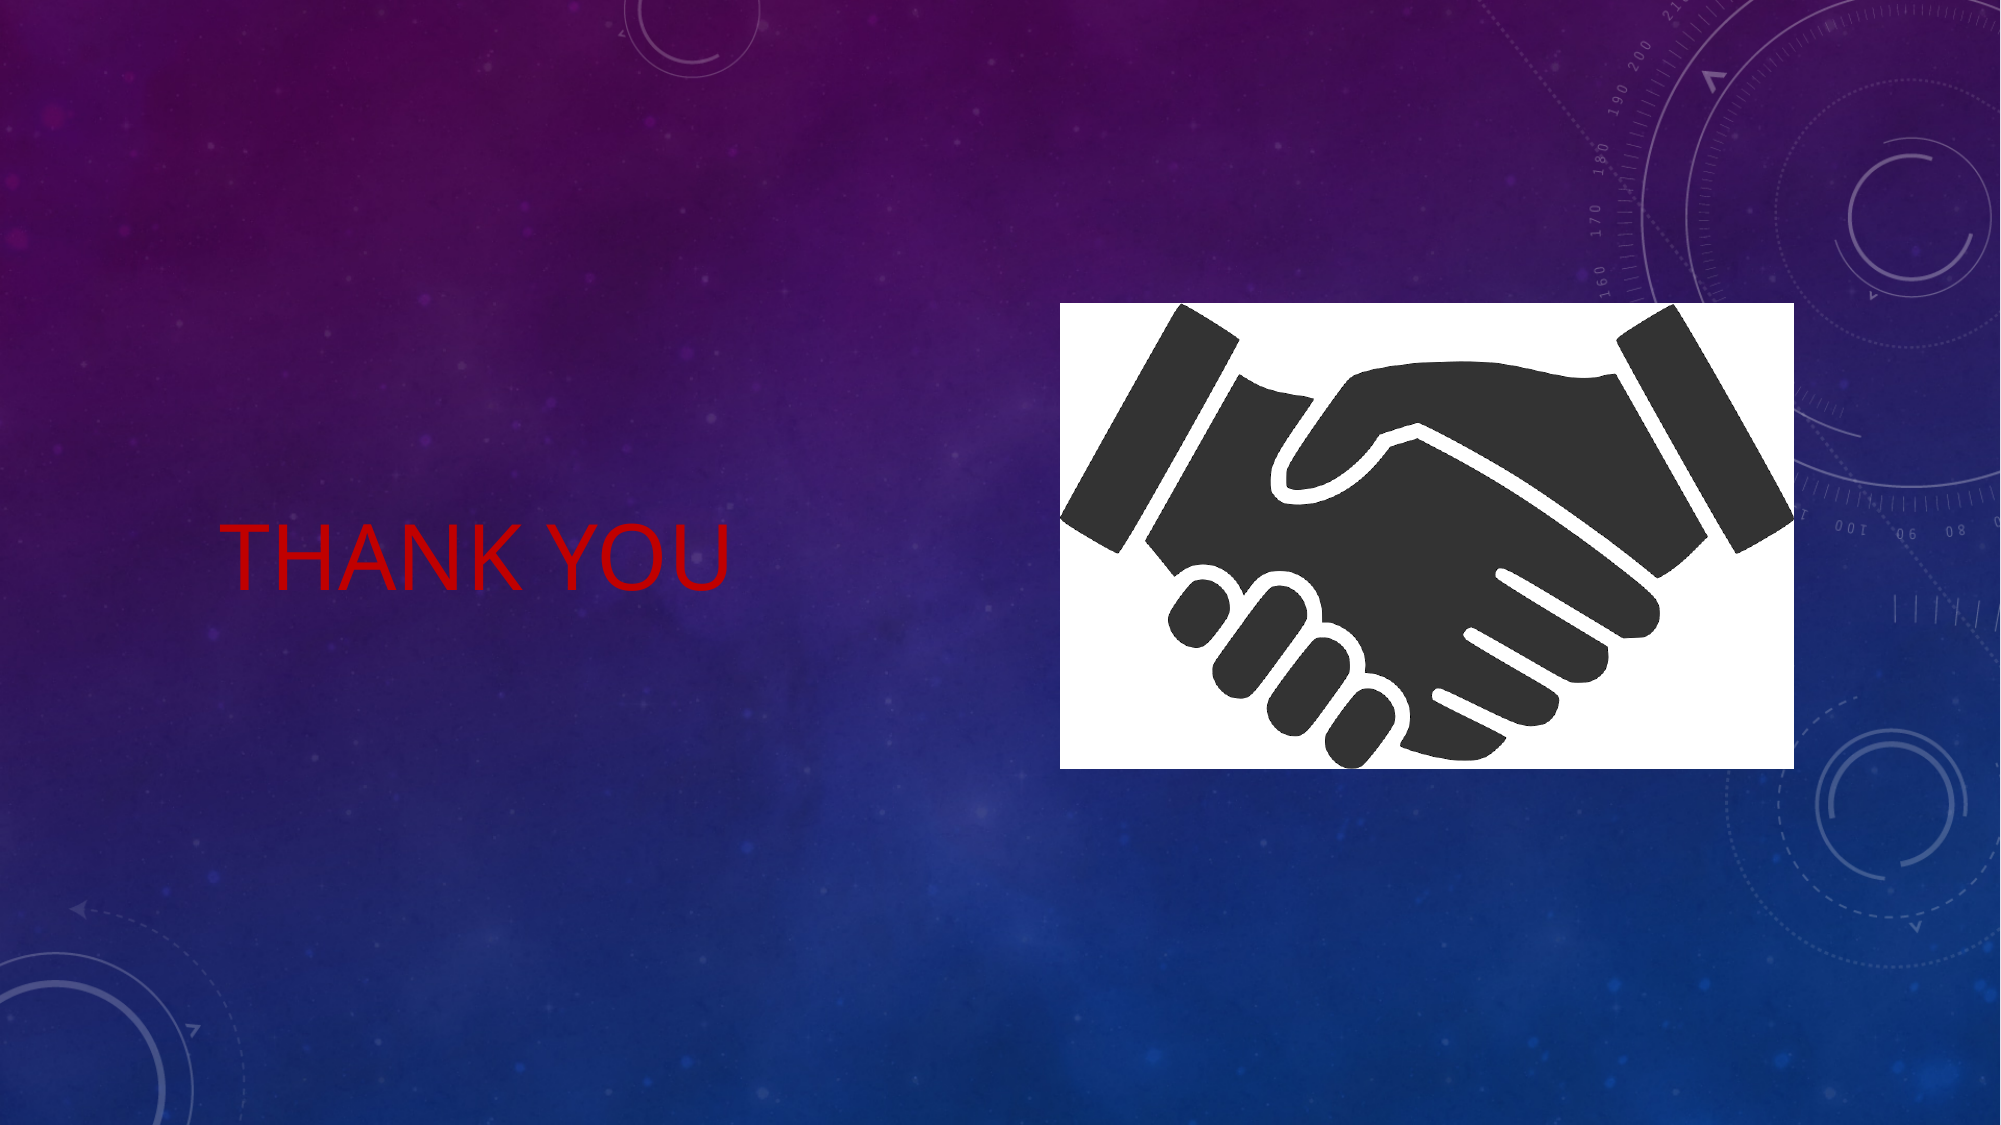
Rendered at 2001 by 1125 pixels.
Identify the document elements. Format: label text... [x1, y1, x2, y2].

picture [0, 0, 2001, 1125]
text_box THANK YOU [204, 491, 805, 618]
